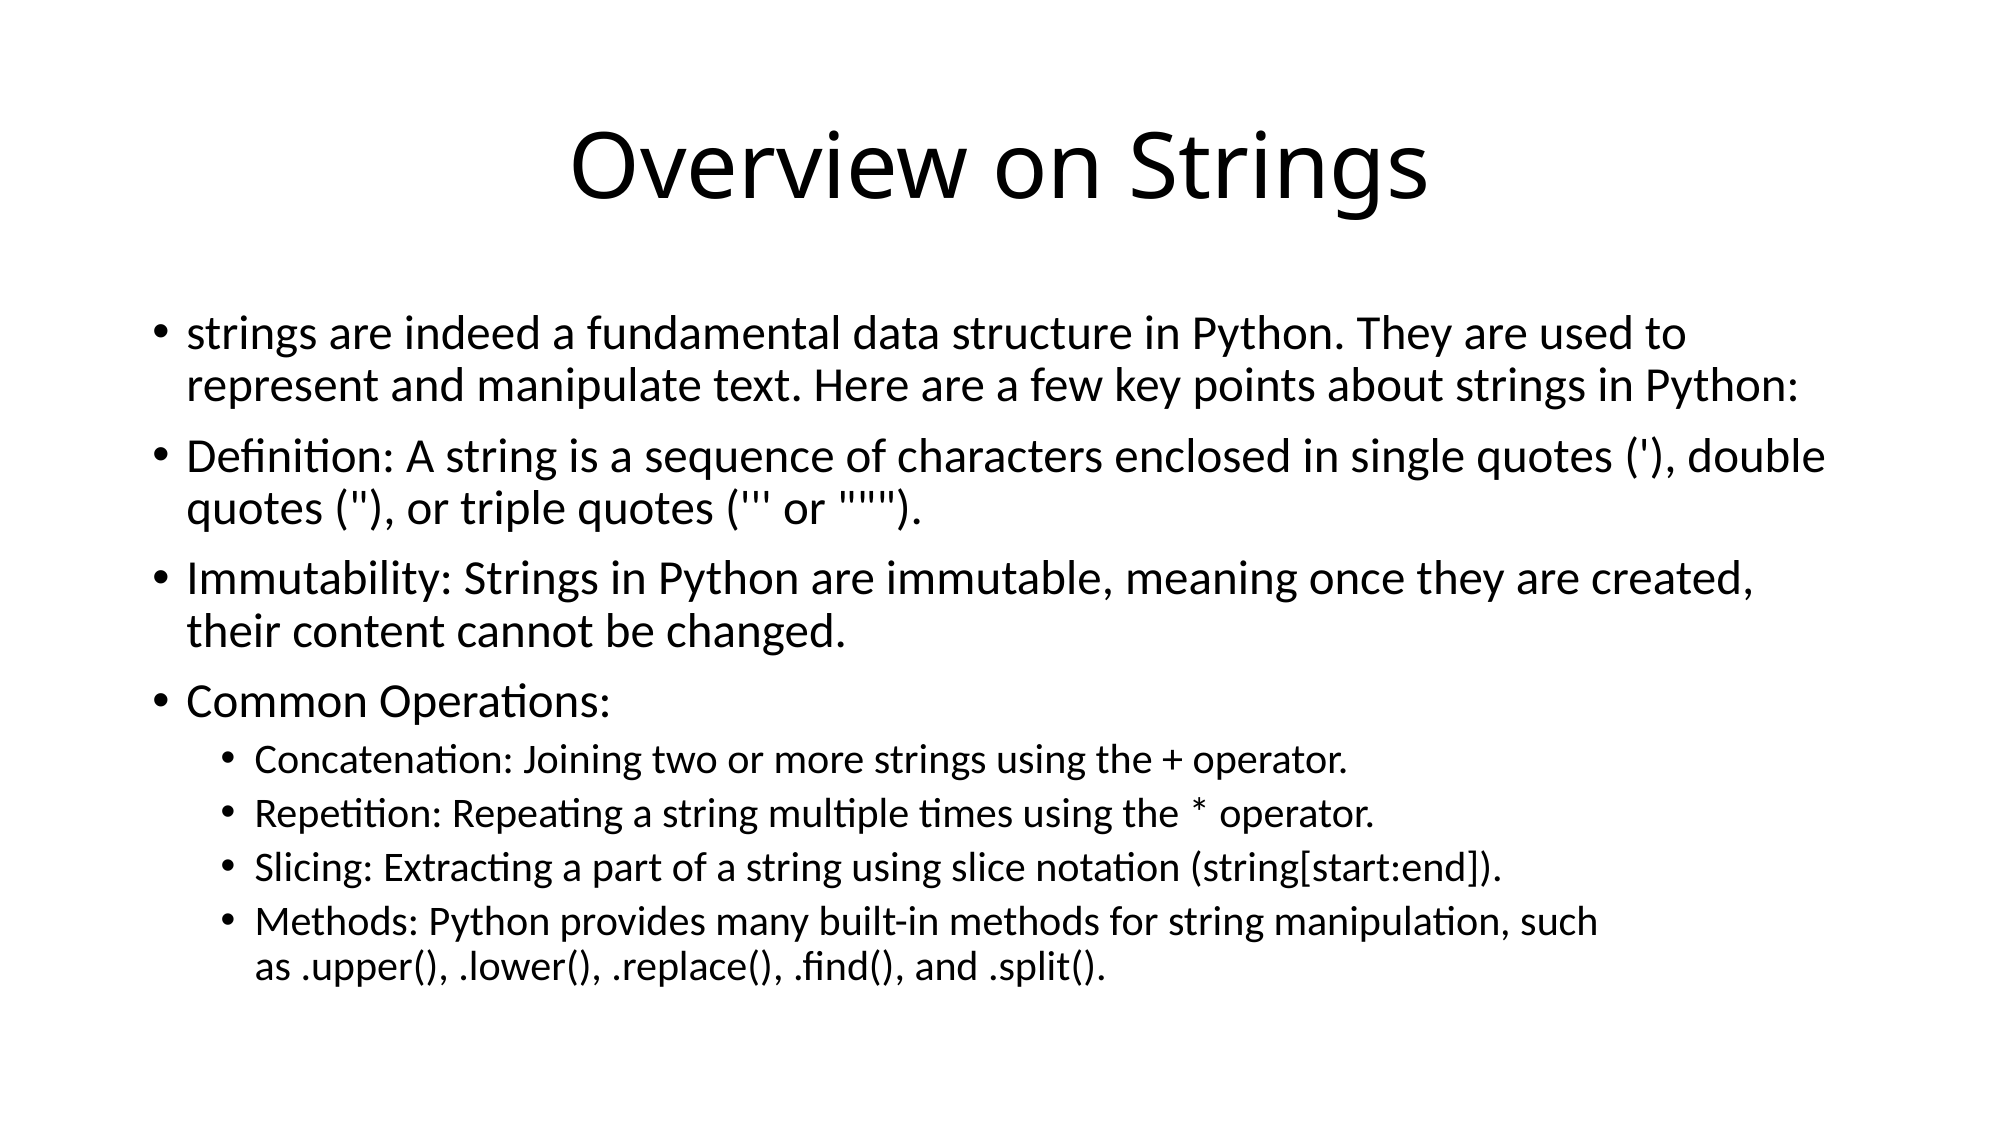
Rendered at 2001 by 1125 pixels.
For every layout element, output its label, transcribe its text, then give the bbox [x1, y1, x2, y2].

list strings are indeed a fundamental data structure in Python. They are used to represent and manipulate text. Here are a few key points about strings in Python: Definition: A string is a sequence of characters enclosed in single quotes ('), double quotes ("), or triple quotes (''' or """). Immutability: Strings in Python are immutable, meaning once they are created, their content cannot be changed. Common Operations: Concatenation: Joining two or more strings using the + operator. Repetition: Repeating a string multiple times using the * operator. Slicing: Extracting a part of a string using slice notation (string[start:end]). Methods: Python provides many built-in methods for string manipulation, such as .upper(), .lower(), .replace(), .find(), and .split(). [137, 299, 1863, 1014]
title Overview on Strings [137, 59, 1863, 278]
